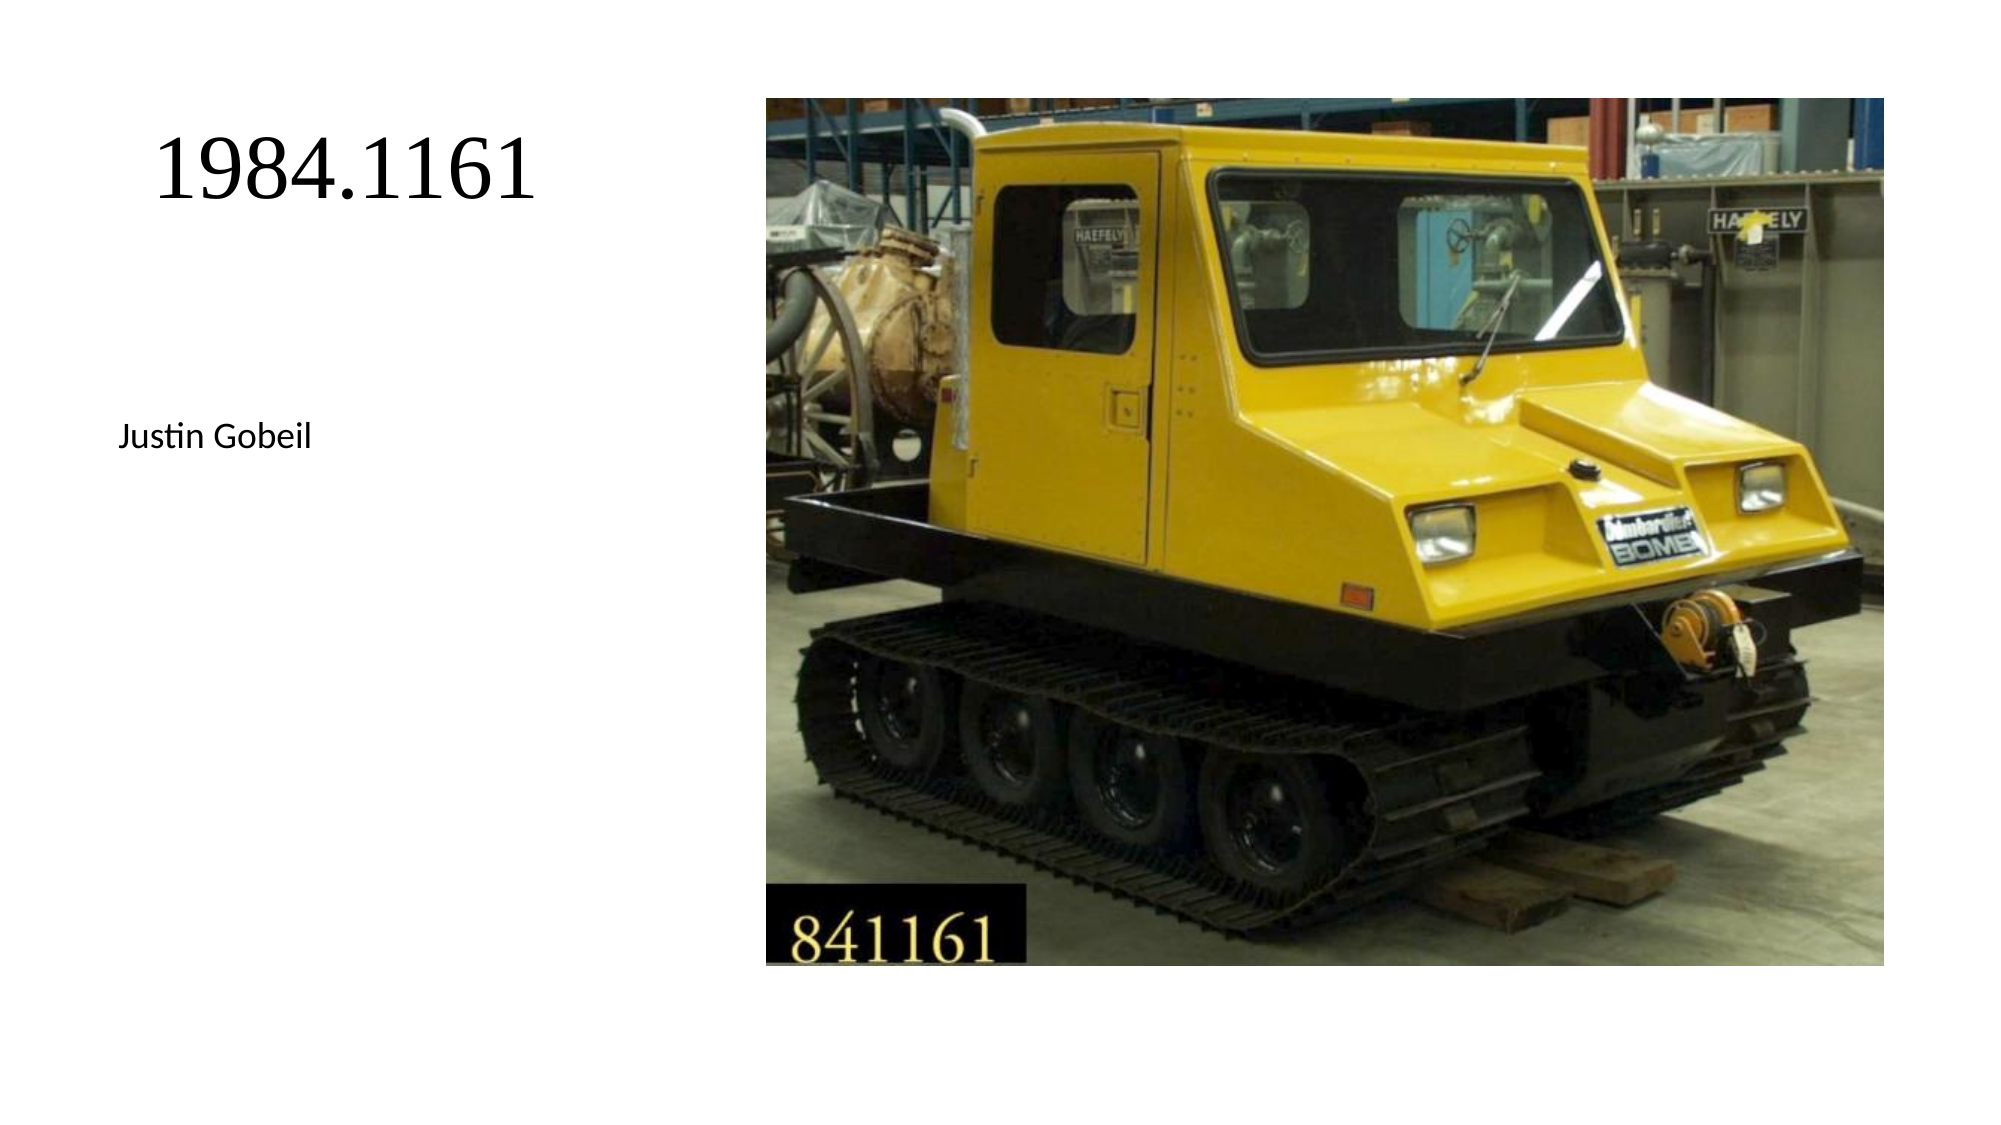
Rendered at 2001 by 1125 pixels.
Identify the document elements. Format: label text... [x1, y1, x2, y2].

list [766, 98, 1884, 966]
text_box Justin Gobeil [103, 403, 633, 464]
title 1984.1161 [137, 59, 1863, 278]
